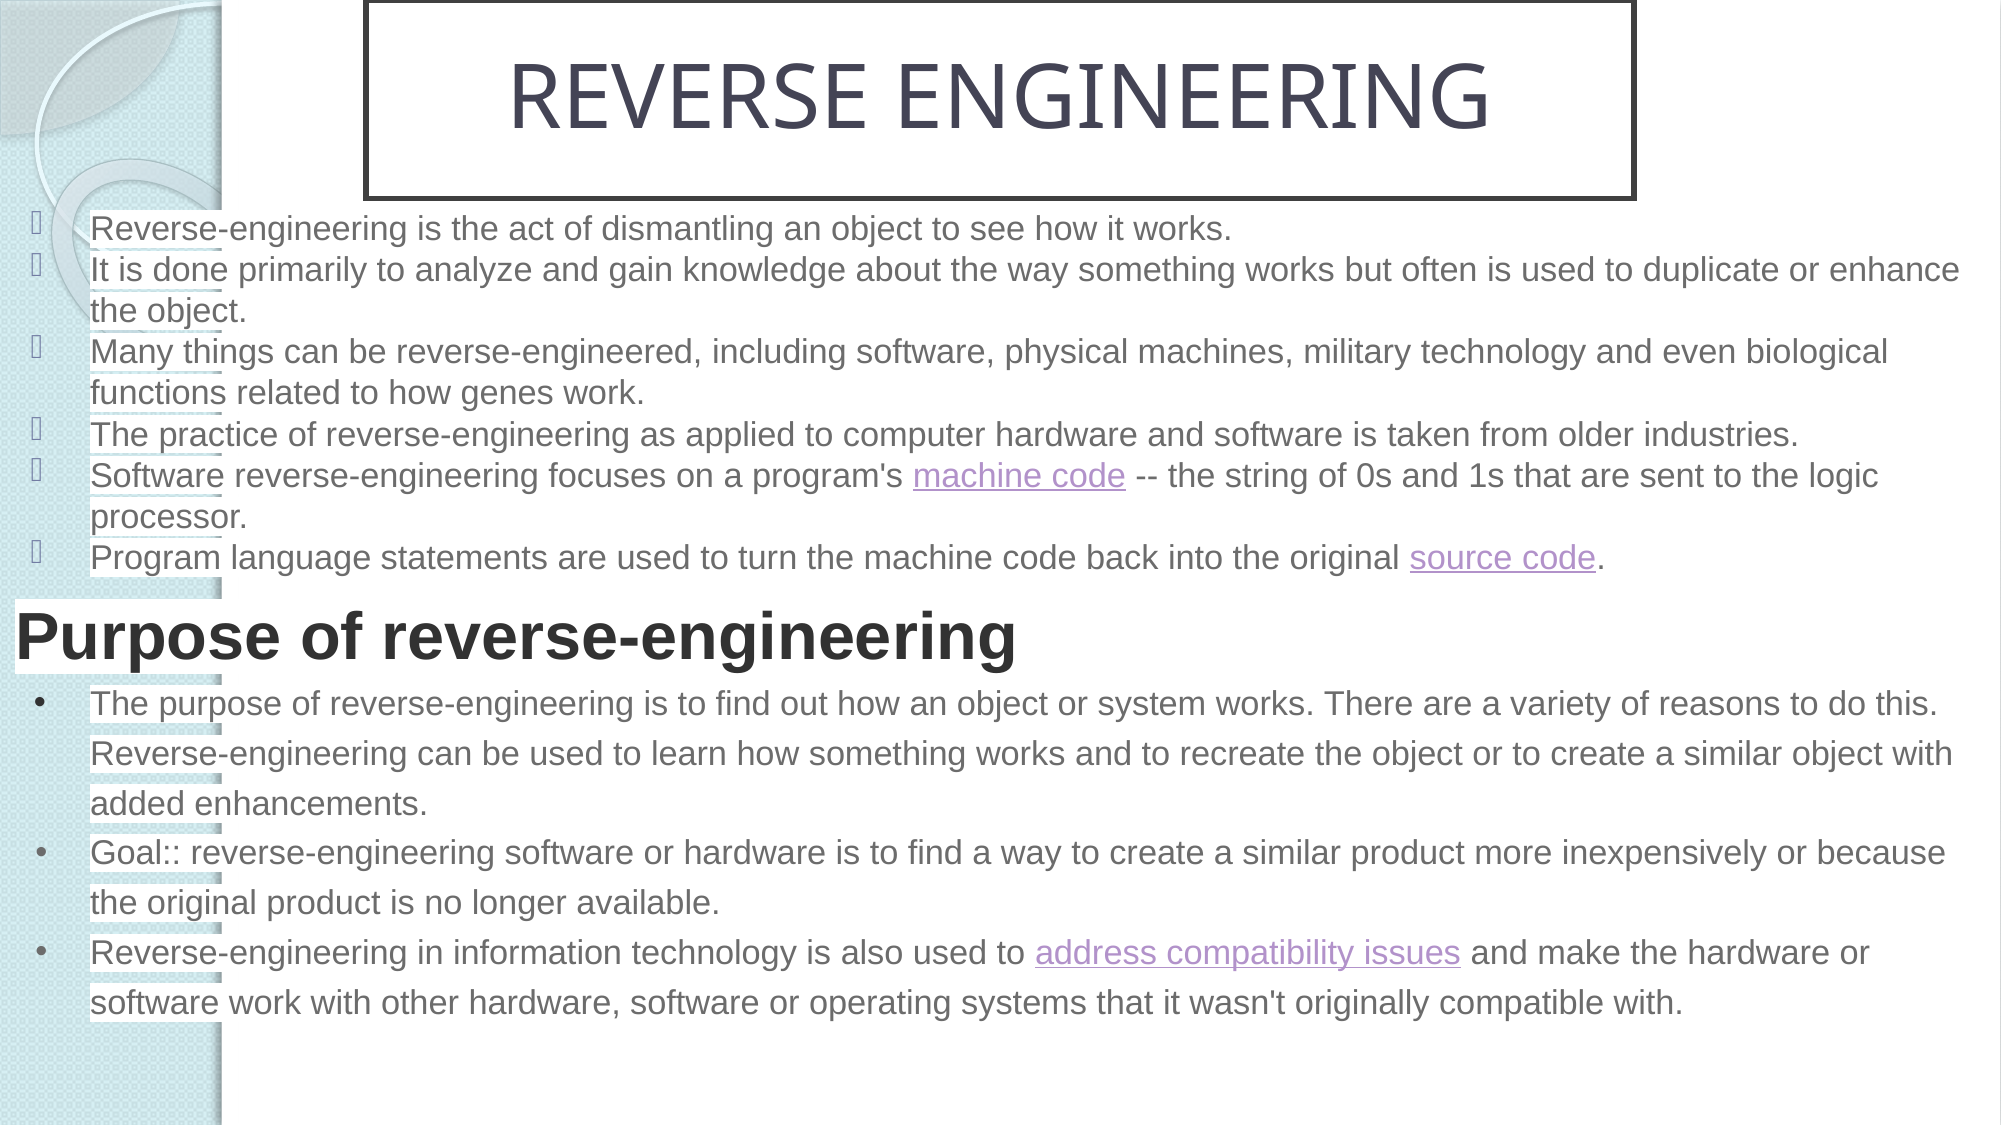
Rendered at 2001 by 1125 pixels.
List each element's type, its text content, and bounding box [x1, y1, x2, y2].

title REVERSE ENGINEERING [366, 0, 1634, 198]
list Reverse-engineering is the act of dismantling an object to see how it works. It is done primarily to analyze and gain knowledge about the way something works but often is used to duplicate or enhance the object. Many things can be reverse-engineered, including software, physical machines, military technology and even biological functions related to how genes work. The practice of reverse-engineering as applied to computer hardware and software is taken from older industries. Software reverse-engineering focuses on a program's machine code -- the string of 0s and 1s that are sent to the logic processor. Program language statements are used to turn the machine code back into the original source code. Purpose of reverse-engineering The purpose of reverse-engineering is to find out how an object or system works. There are a variety of reasons to do this. Reverse-engineering can be used to learn how something works and to recreate the object or to create a similar object with added enhancements. Goal:: reverse-engineering software or hardware is to find a way to create a similar product more inexpensively or because the original product is no longer available. Reverse-engineering in information technology is also used to address compatibility issues and make the hardware or software work with other hardware, software or operating systems that it wasn't originally compatible with. [0, 198, 2000, 1125]
